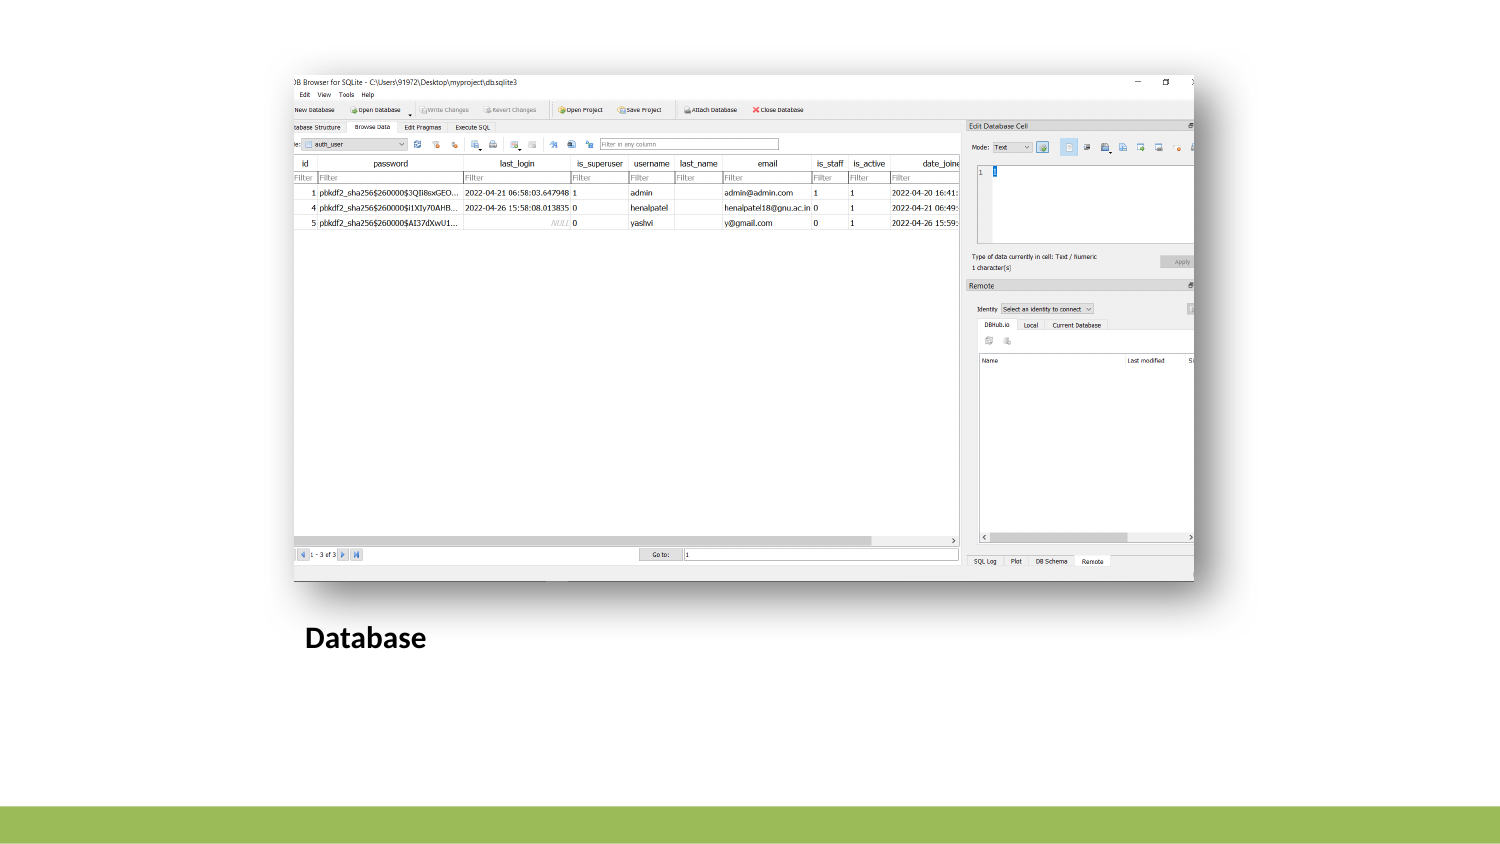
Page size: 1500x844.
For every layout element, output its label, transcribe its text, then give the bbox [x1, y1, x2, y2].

title Database [294, 614, 1194, 661]
text_box [0, 806, 1500, 844]
picture [293, 75, 1195, 582]
